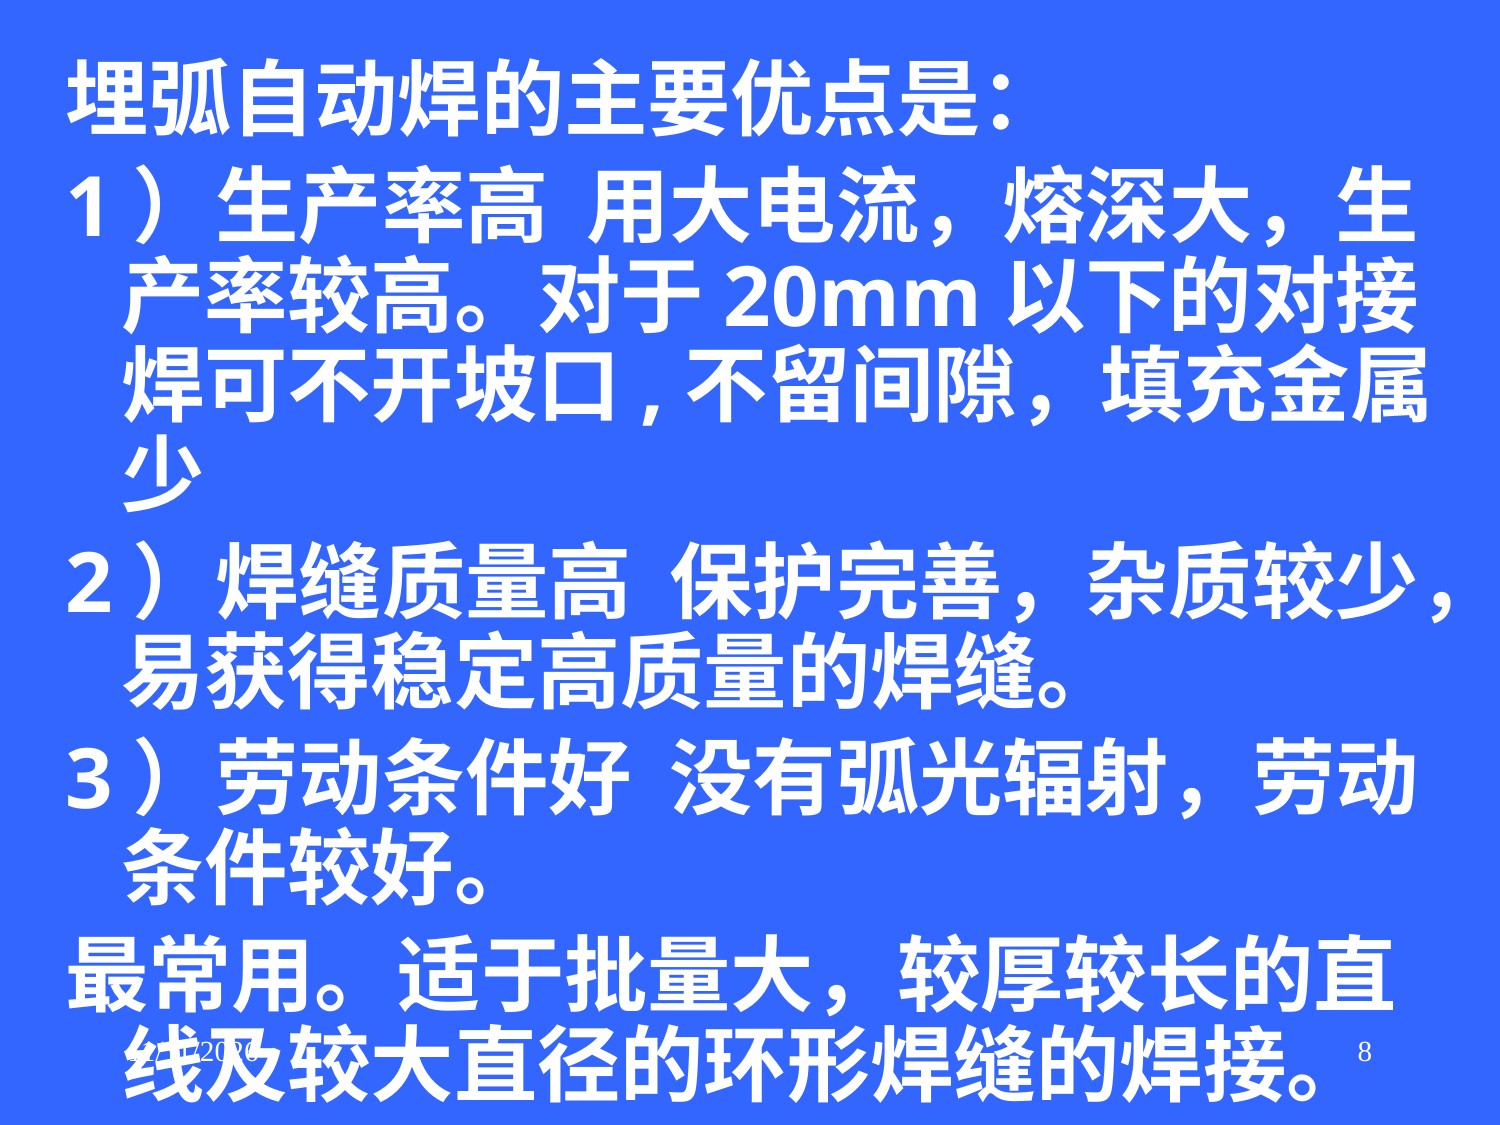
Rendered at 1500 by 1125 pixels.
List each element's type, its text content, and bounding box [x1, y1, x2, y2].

text_box 2019/5/31 [112, 1038, 425, 1100]
list 埋弧自动焊的主要优点是： 1）生产率高 用大电流，熔深大，生产率较高。对于20mm以下的对接焊可不开坡口,不留间隙，填充金属少 2）焊缝质量高 保护完善，杂质较少，易获得稳定高质量的焊缝。 3）劳动条件好 没有弧光辐射，劳动条件较好。 最常用。适于批量大，较厚较长的直线及较大直径的环形焊缝的焊接。 [50, 50, 1463, 1038]
text_box 8 [1074, 1038, 1388, 1100]
